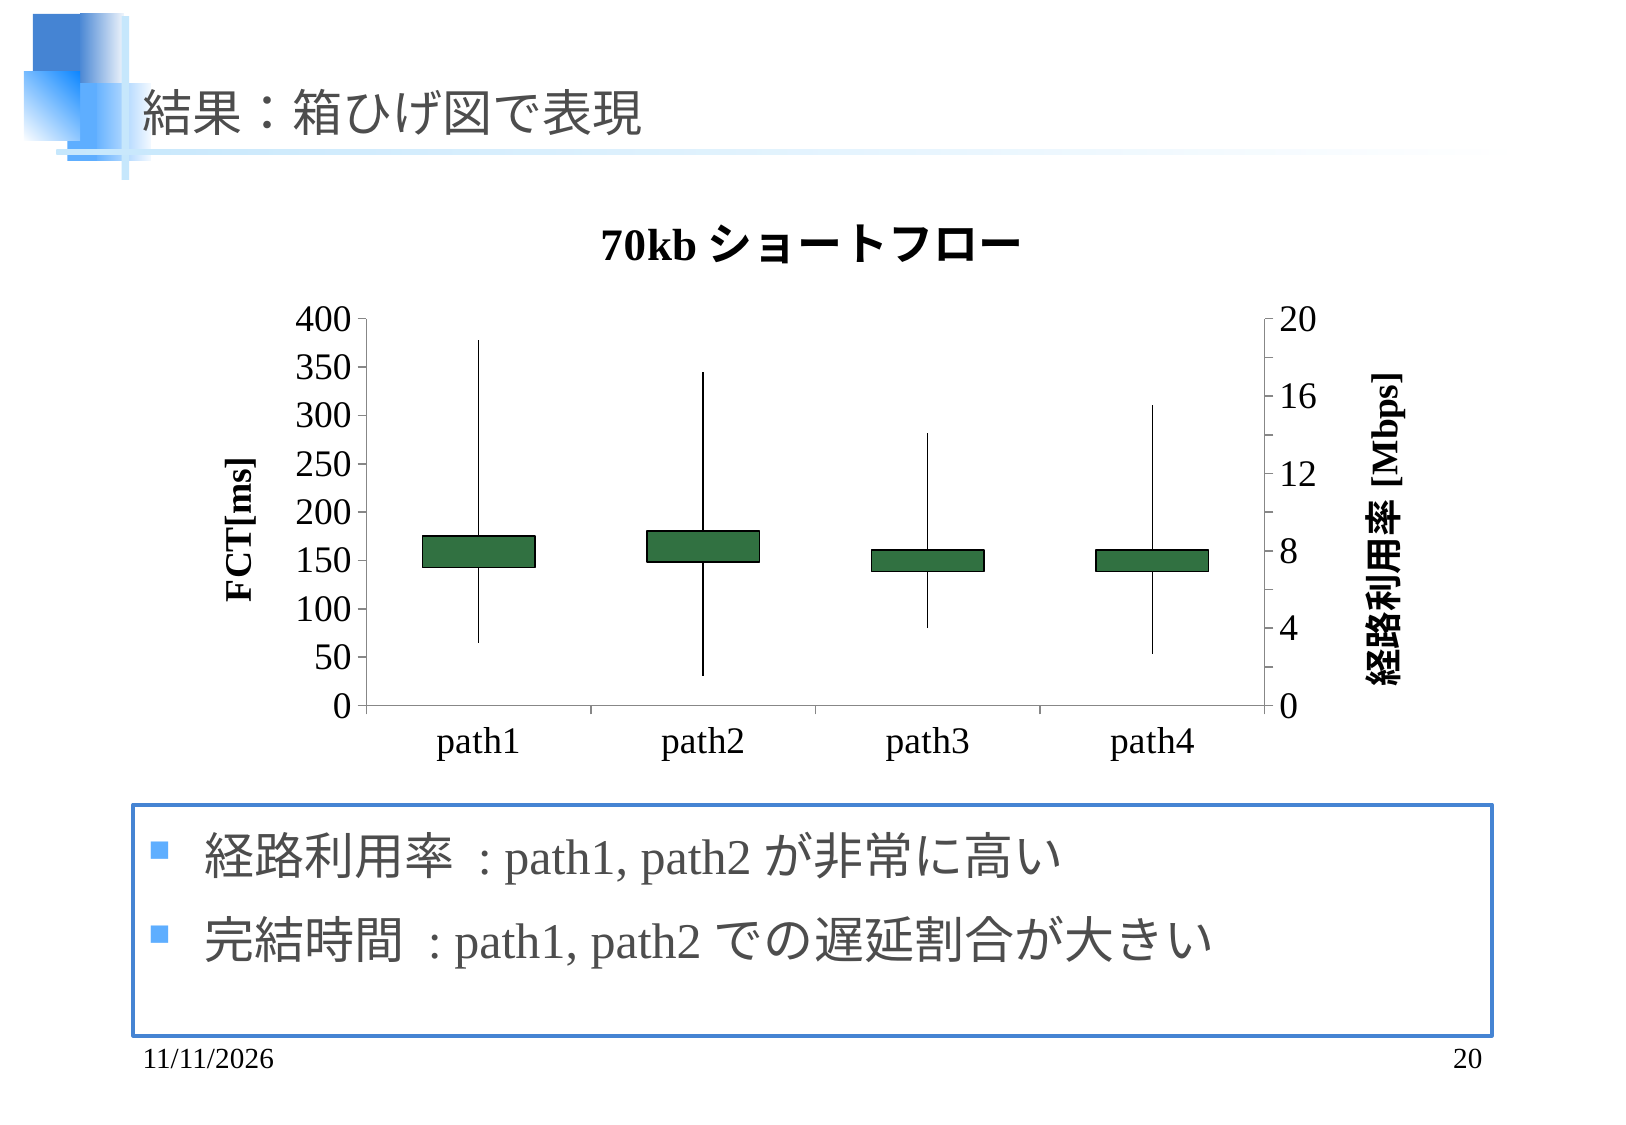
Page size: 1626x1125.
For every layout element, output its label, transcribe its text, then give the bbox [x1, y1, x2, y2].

title 結果：箱ひげ図で表現 [127, 54, 1522, 149]
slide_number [127, 1034, 467, 1083]
slide_number 20 [1159, 1035, 1498, 1083]
chart [179, 178, 1446, 774]
list 経路利用率 : path1, path2が非常に高い 完結時間 : path1, path2での遅延割合が大きい [131, 803, 1494, 1038]
